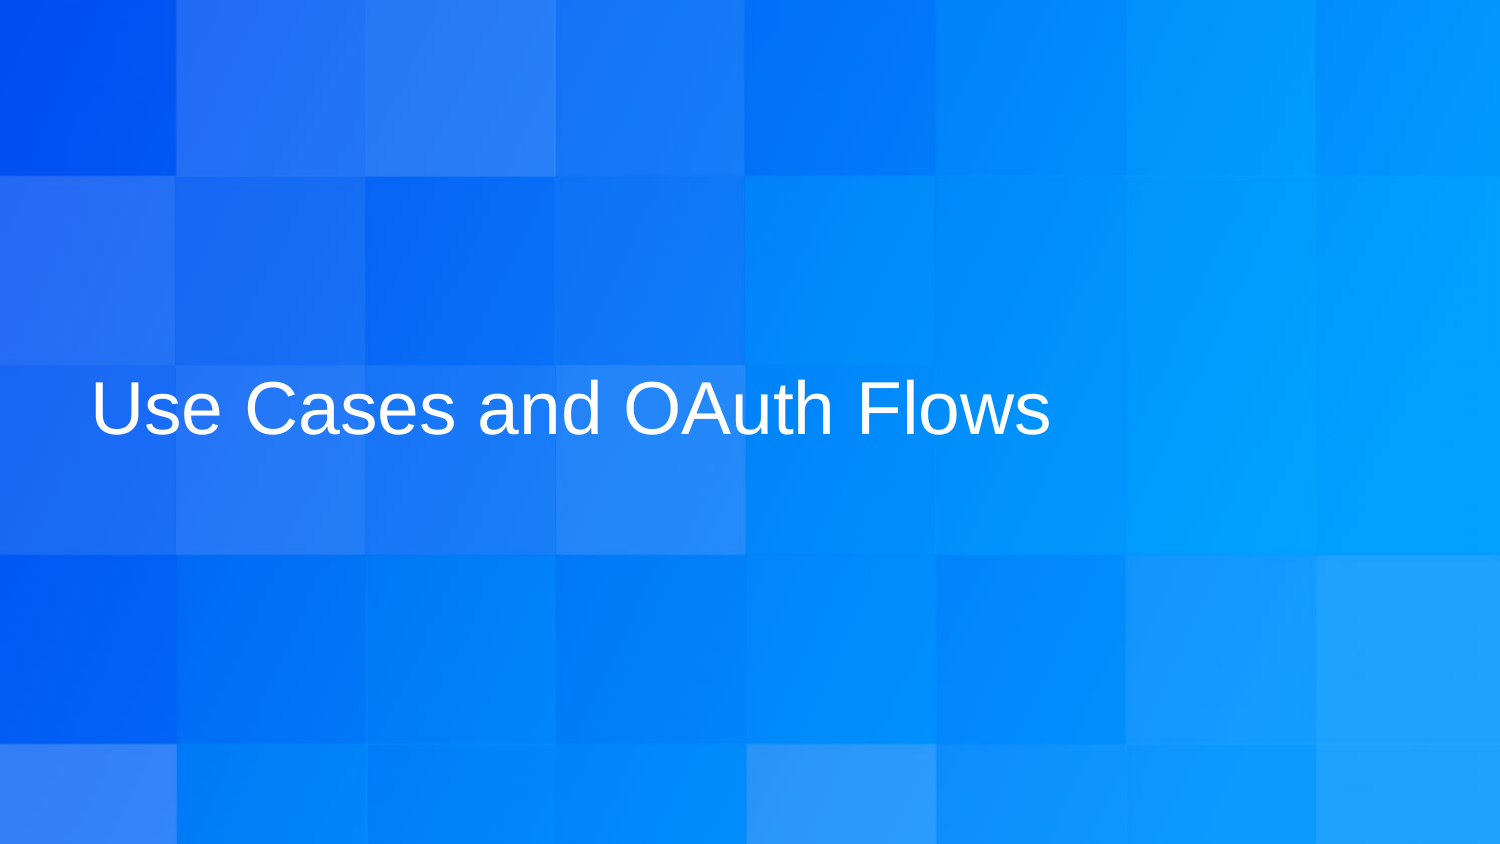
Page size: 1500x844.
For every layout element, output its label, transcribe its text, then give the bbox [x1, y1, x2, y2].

title Use Cases and OAuth Flows [75, 280, 1425, 458]
picture [0, 0, 1500, 844]
